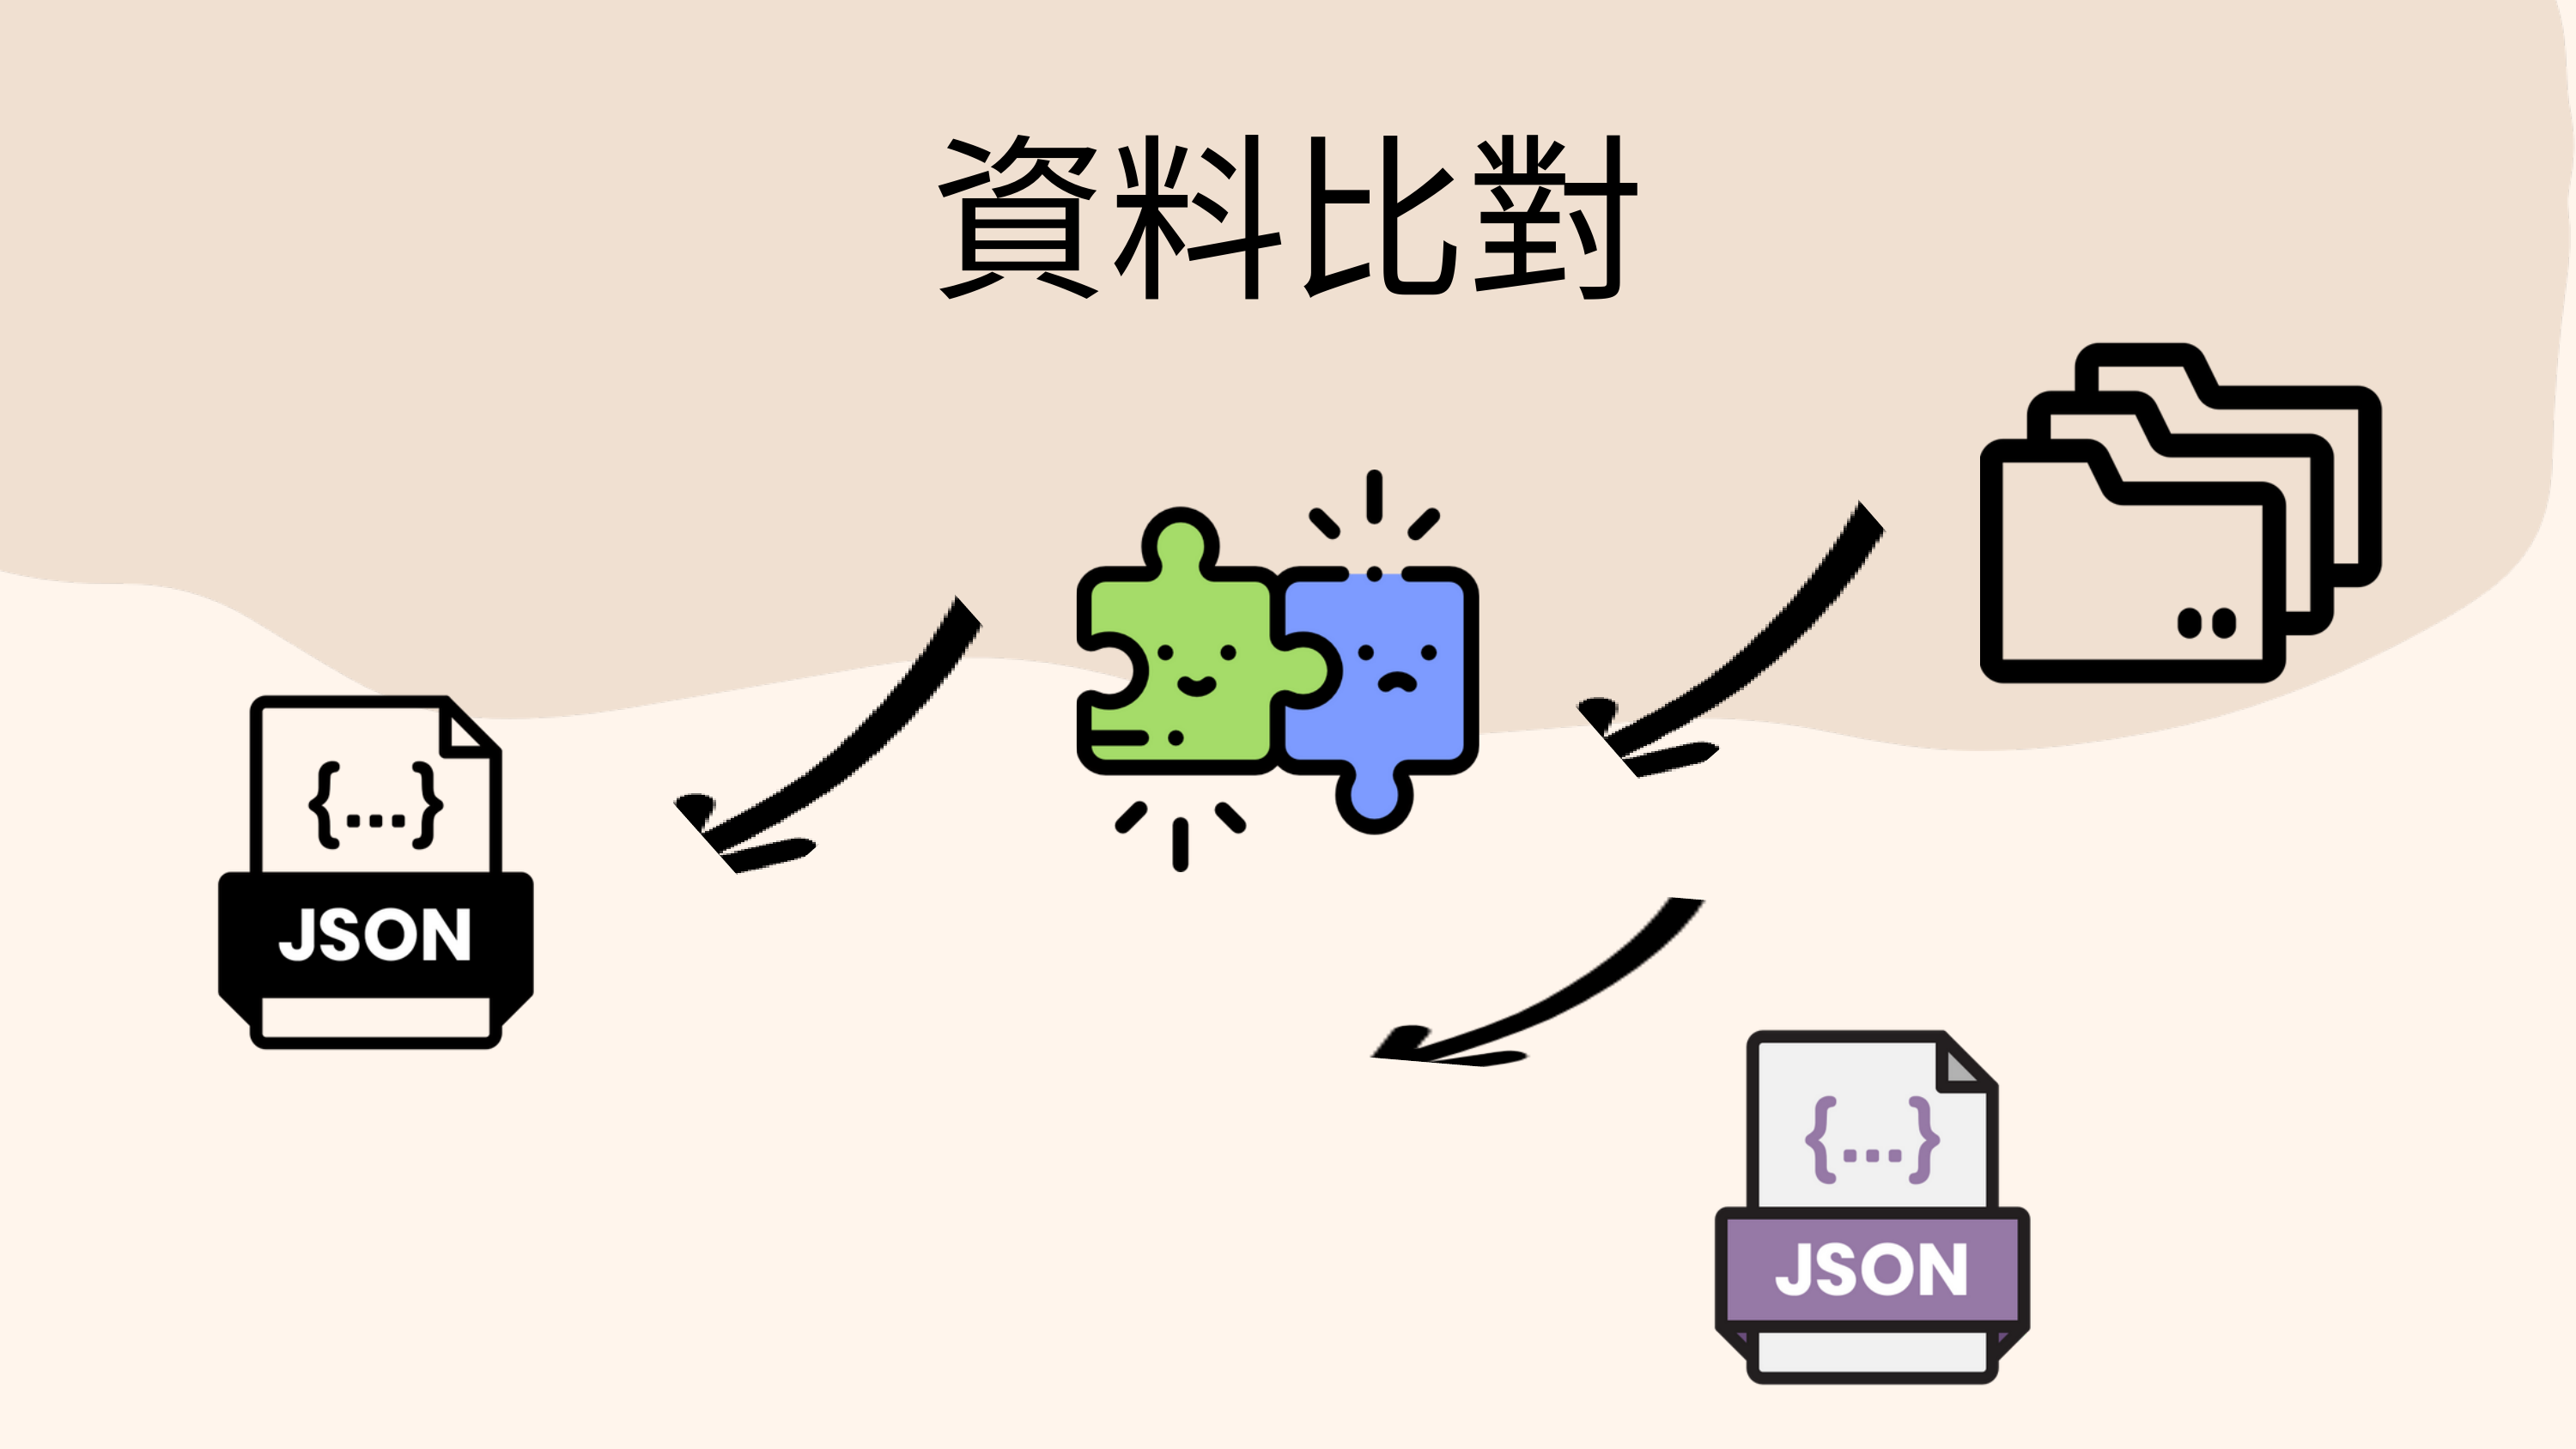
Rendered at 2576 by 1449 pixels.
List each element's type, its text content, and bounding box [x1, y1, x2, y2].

text_box [1537, 433, 1923, 803]
text_box [1076, 470, 1479, 872]
text_box 資料比對 [702, 70, 1874, 321]
text_box [1980, 311, 2383, 714]
text_box [635, 528, 1019, 899]
text_box [174, 670, 578, 1074]
text_box [0, 0, 2576, 752]
text_box [1355, 871, 1720, 1083]
text_box [1671, 1005, 2075, 1409]
